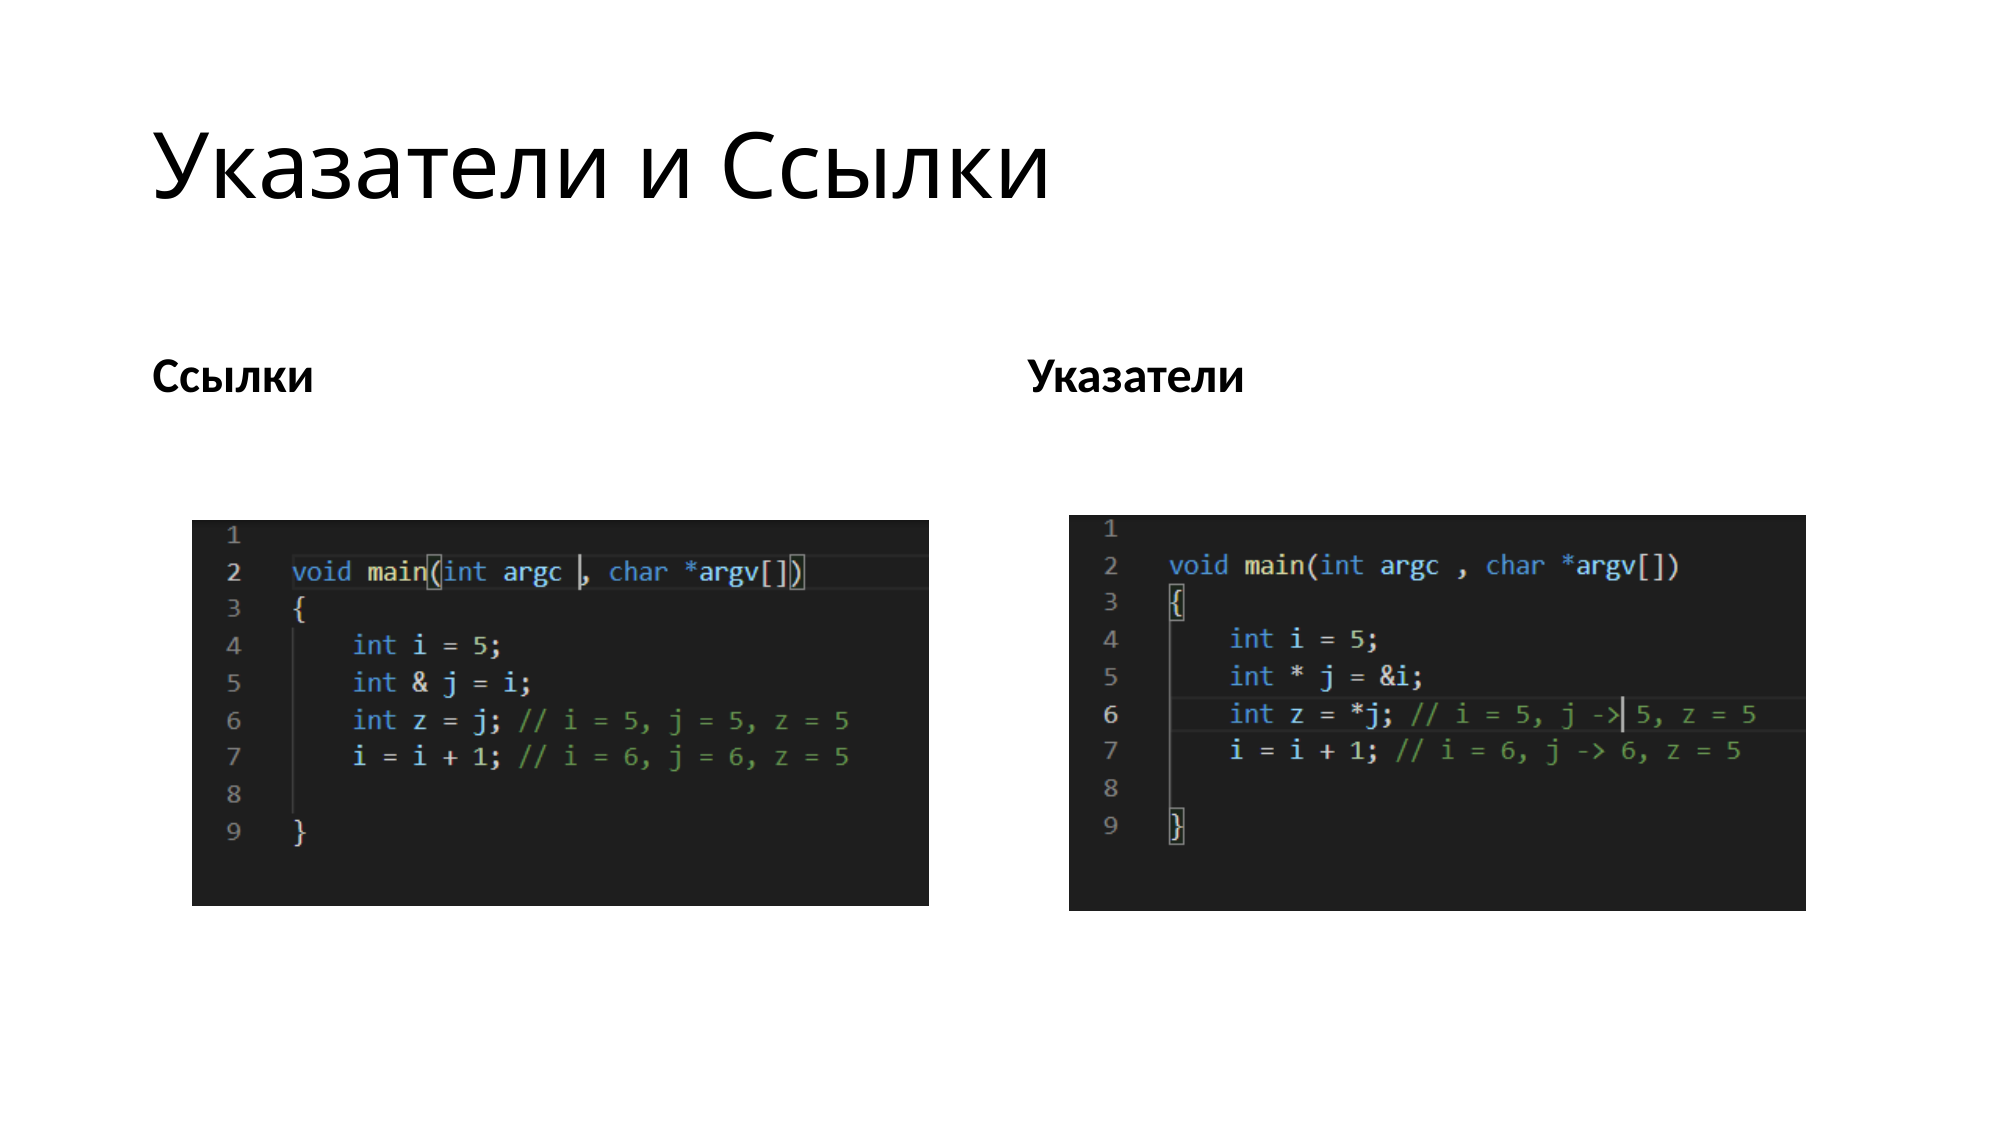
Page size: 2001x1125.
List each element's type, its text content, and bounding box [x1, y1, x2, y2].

title Указатели и Cсылки [137, 59, 1863, 278]
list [1069, 515, 1806, 911]
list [192, 520, 929, 907]
list Ссылки [137, 275, 984, 411]
list Указатели [1012, 275, 1863, 411]
